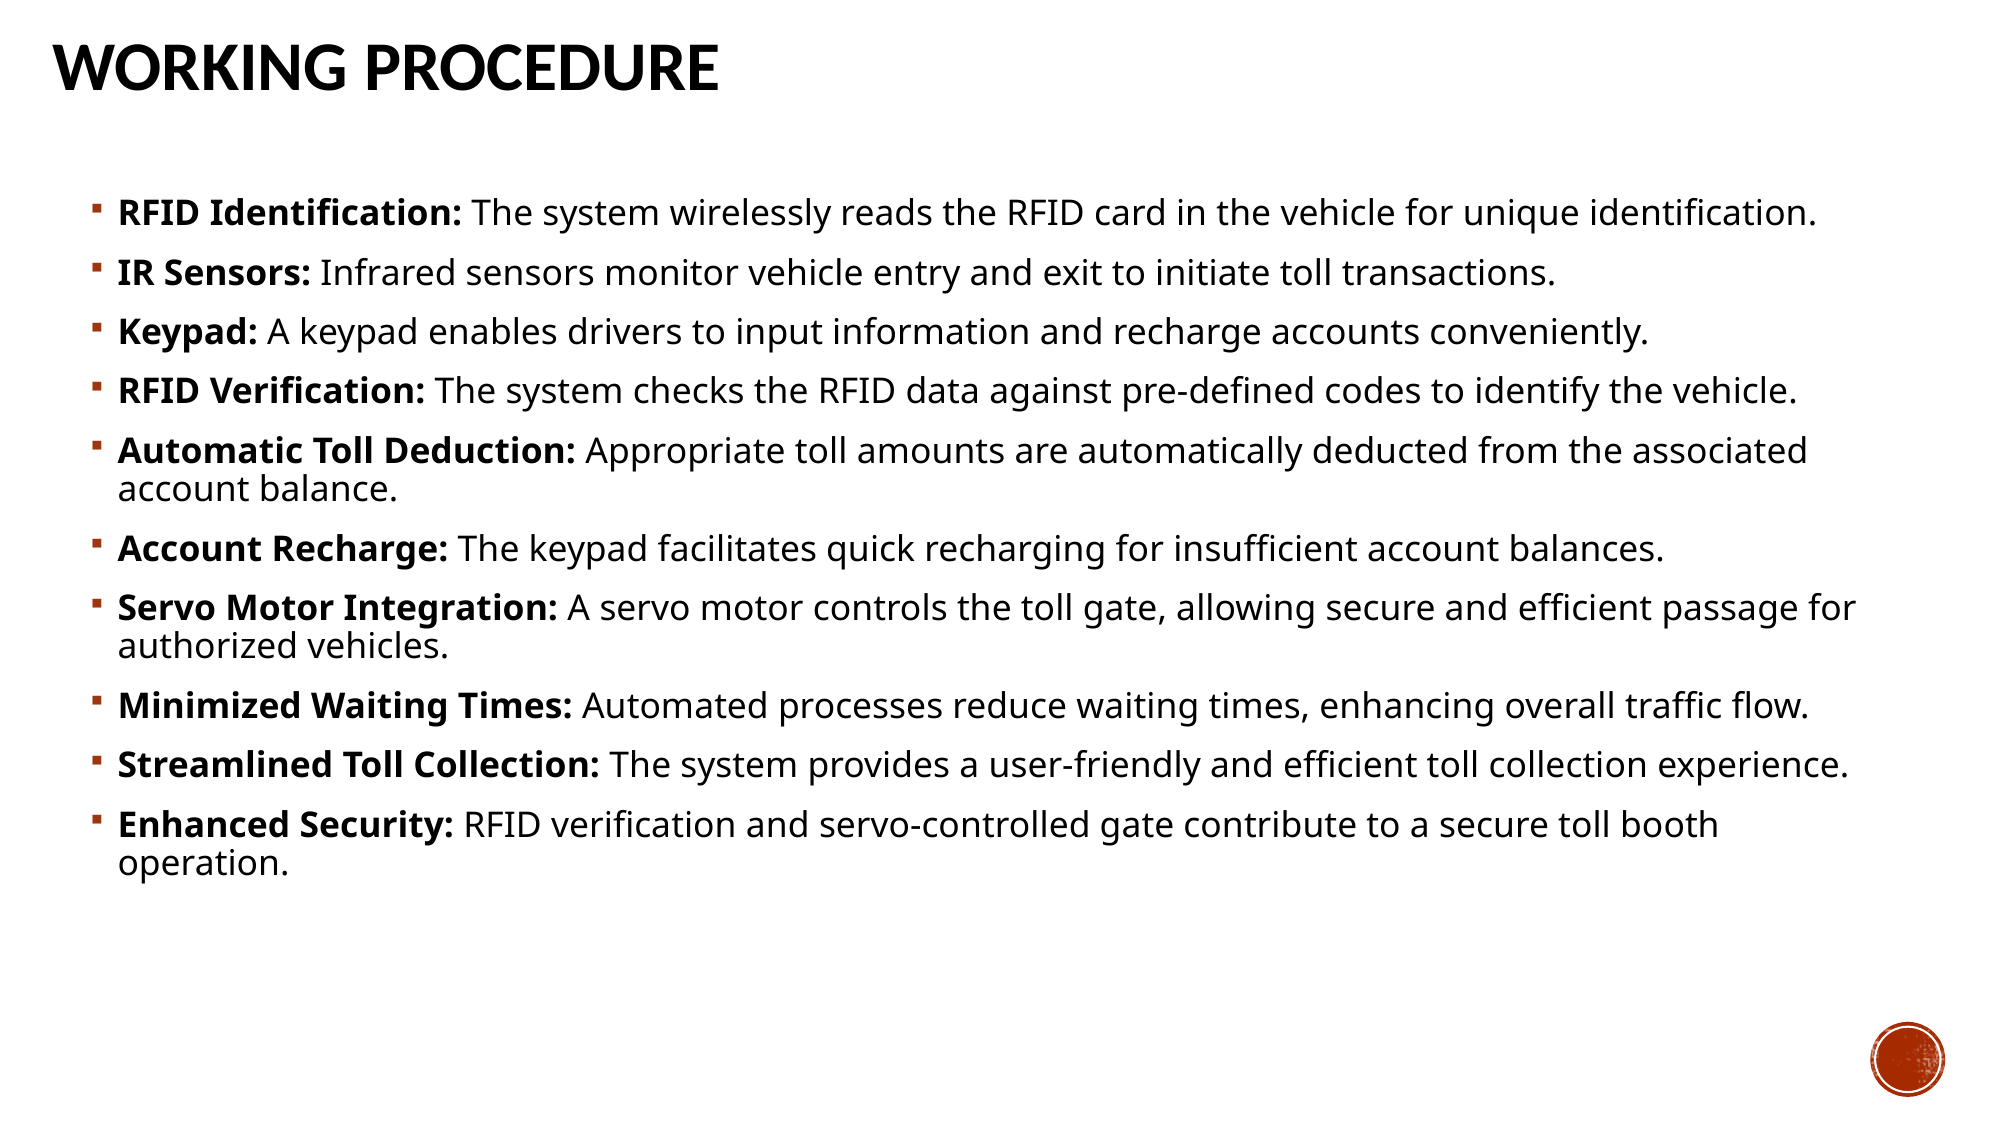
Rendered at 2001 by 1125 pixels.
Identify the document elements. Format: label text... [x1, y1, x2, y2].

title Working Procedure [37, 22, 1975, 150]
list RFID Identification: The system wirelessly reads the RFID card in the vehicle for unique identification. IR Sensors: Infrared sensors monitor vehicle entry and exit to initiate toll transactions. Keypad: A keypad enables drivers to input information and recharge accounts conveniently. RFID Verification: The system checks the RFID data against pre-defined codes to identify the vehicle. Automatic Toll Deduction: Appropriate toll amounts are automatically deducted from the associated account balance. Account Recharge: The keypad facilitates quick recharging for insufficient account balances. Servo Motor Integration: A servo motor controls the toll gate, allowing secure and efficient passage for authorized vehicles. Minimized Waiting Times: Automated processes reduce waiting times, enhancing overall traffic flow. Streamlined Toll Collection: The system provides a user-friendly and efficient toll collection experience. Enhanced Security: RFID verification and servo-controlled gate contribute to a secure toll booth operation. [75, 187, 1875, 1000]
